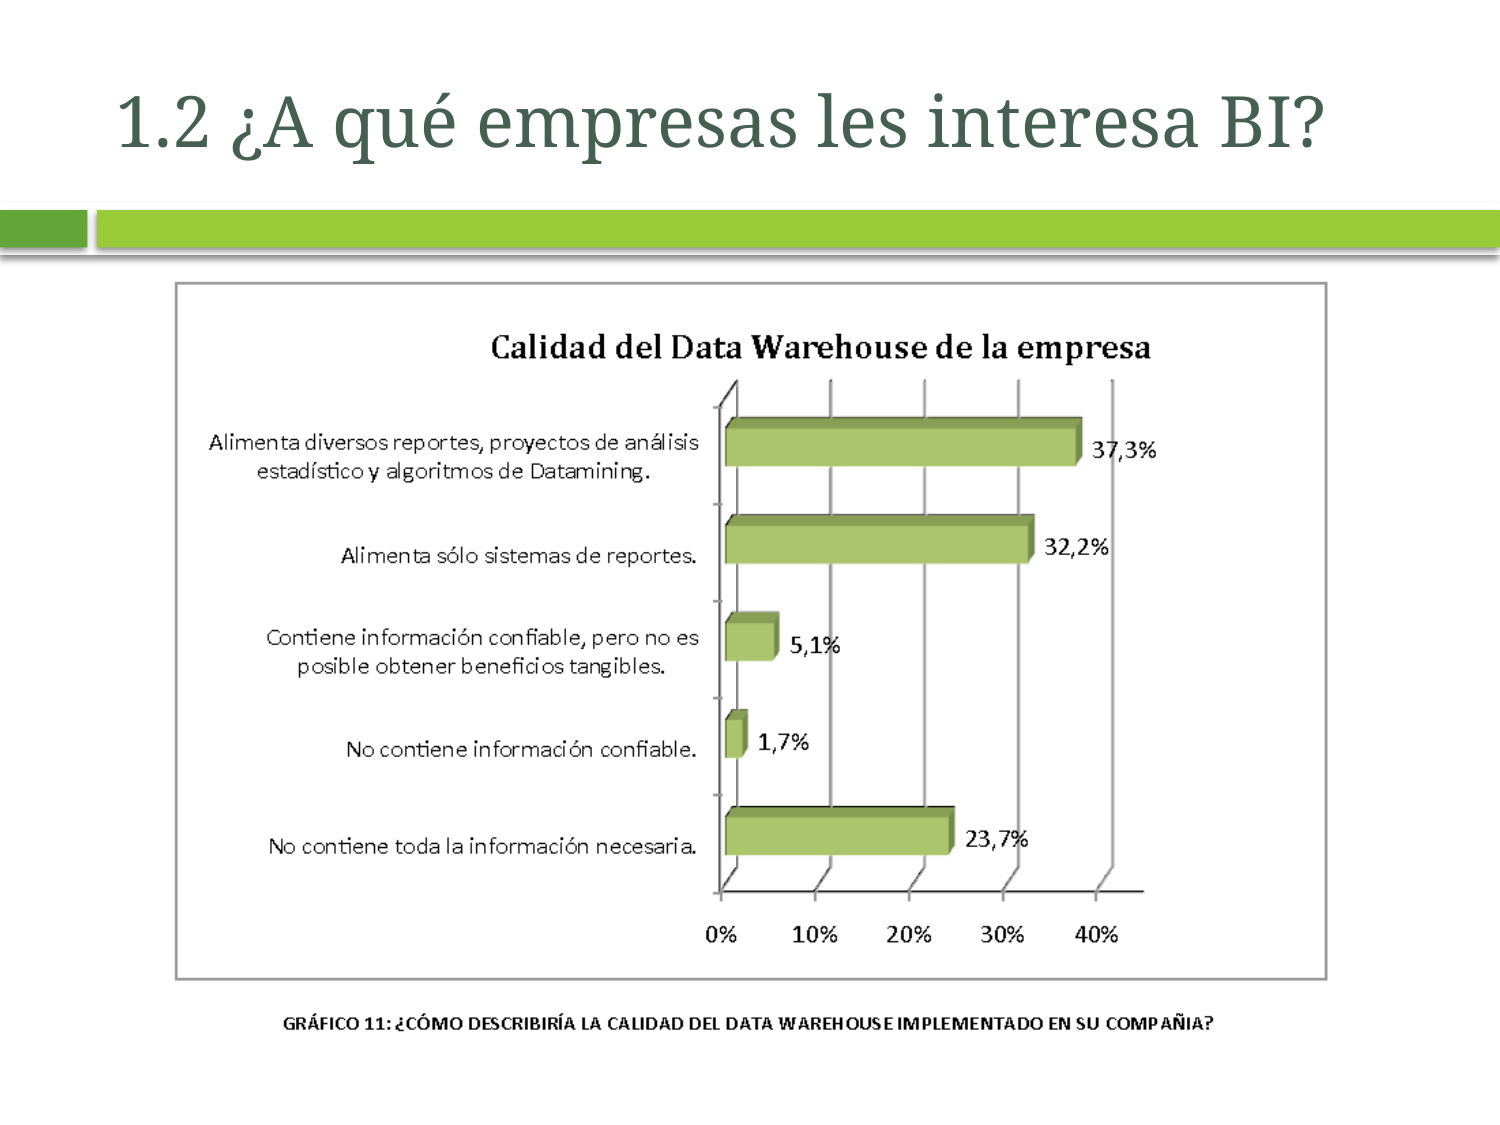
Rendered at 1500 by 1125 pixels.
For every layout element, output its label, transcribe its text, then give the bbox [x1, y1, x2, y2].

title 1.2 ¿A qué empresas les interesa BI? [100, 37, 1438, 200]
picture [170, 278, 1330, 1034]
